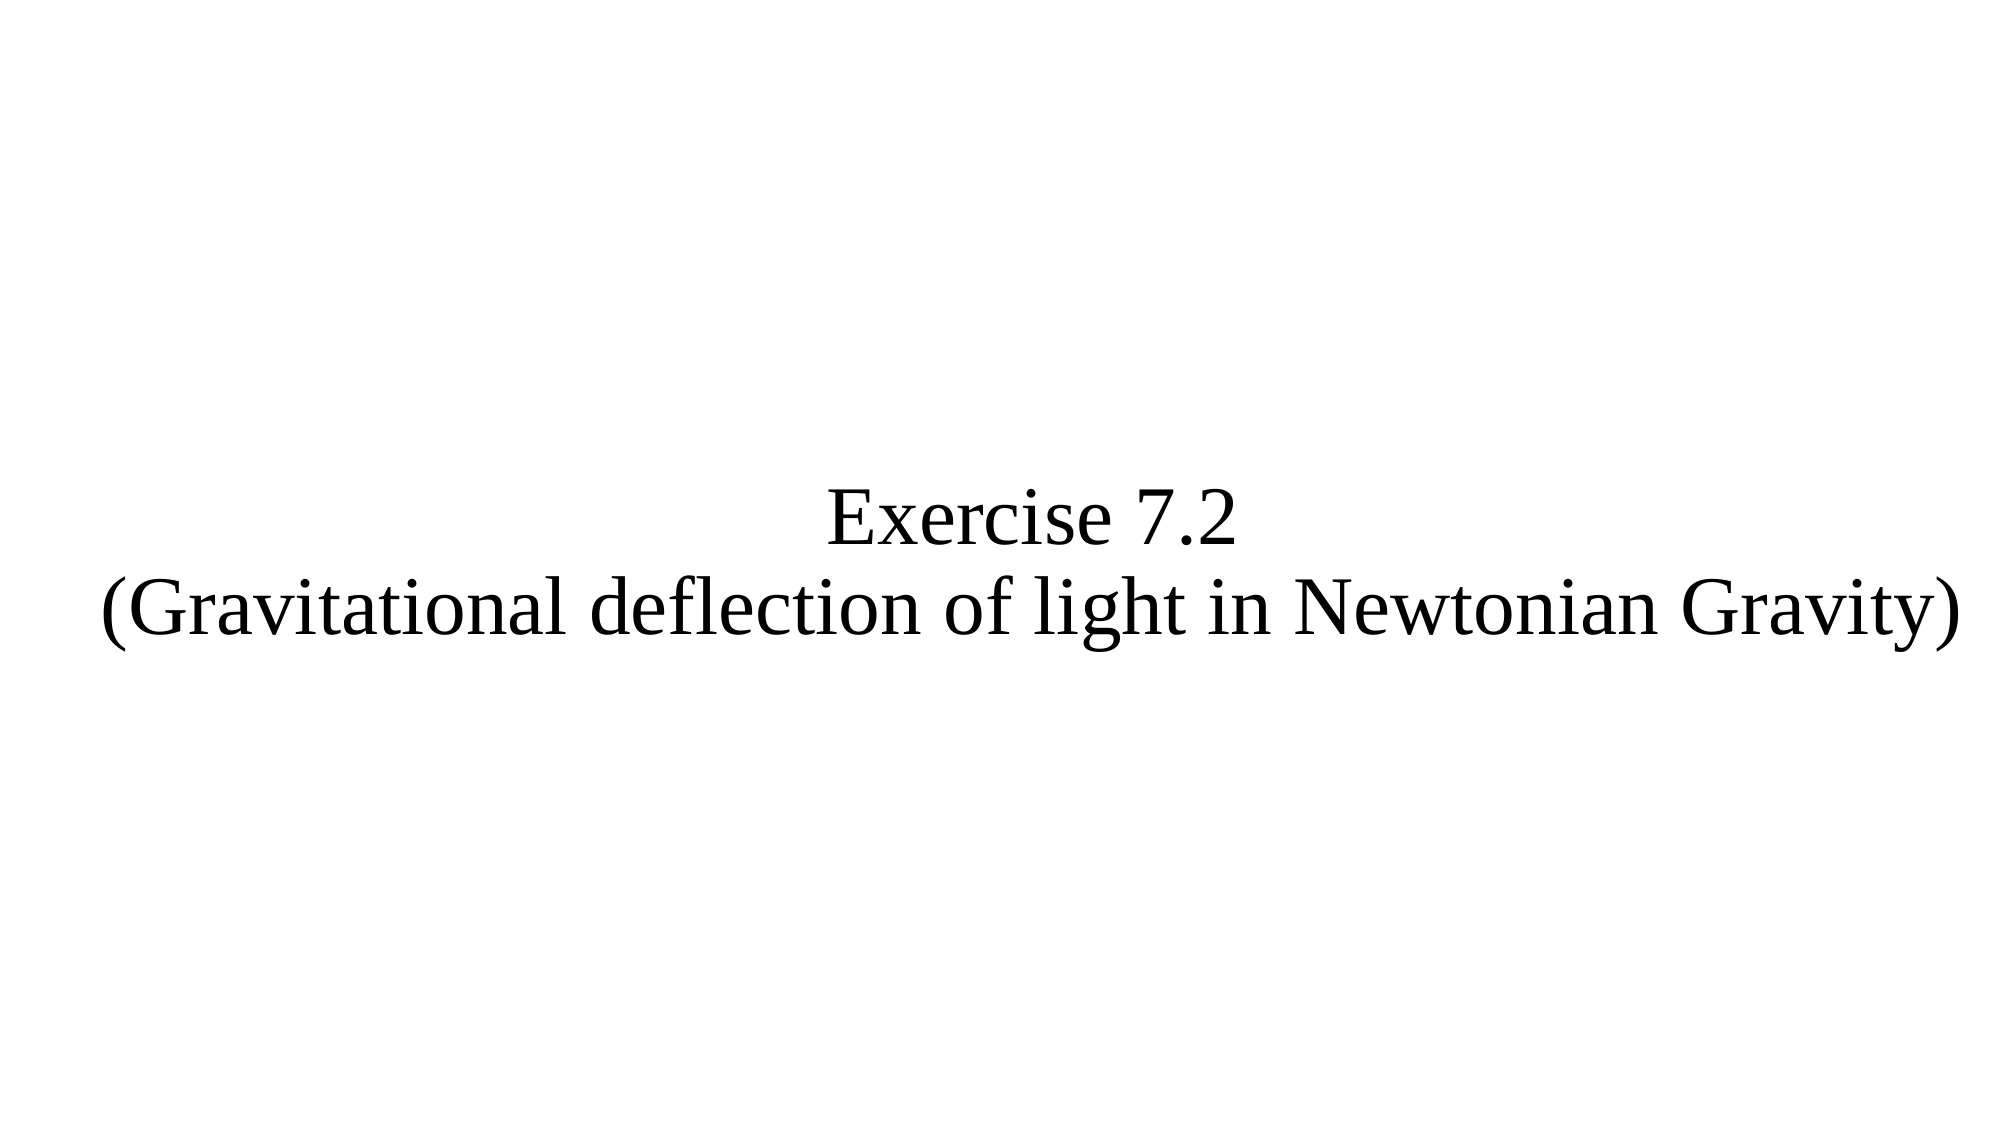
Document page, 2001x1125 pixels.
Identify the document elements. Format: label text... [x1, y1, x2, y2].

title Exercise 7.2 (Gravitational deflection of light in Newtonian Gravity) [65, 453, 2000, 672]
